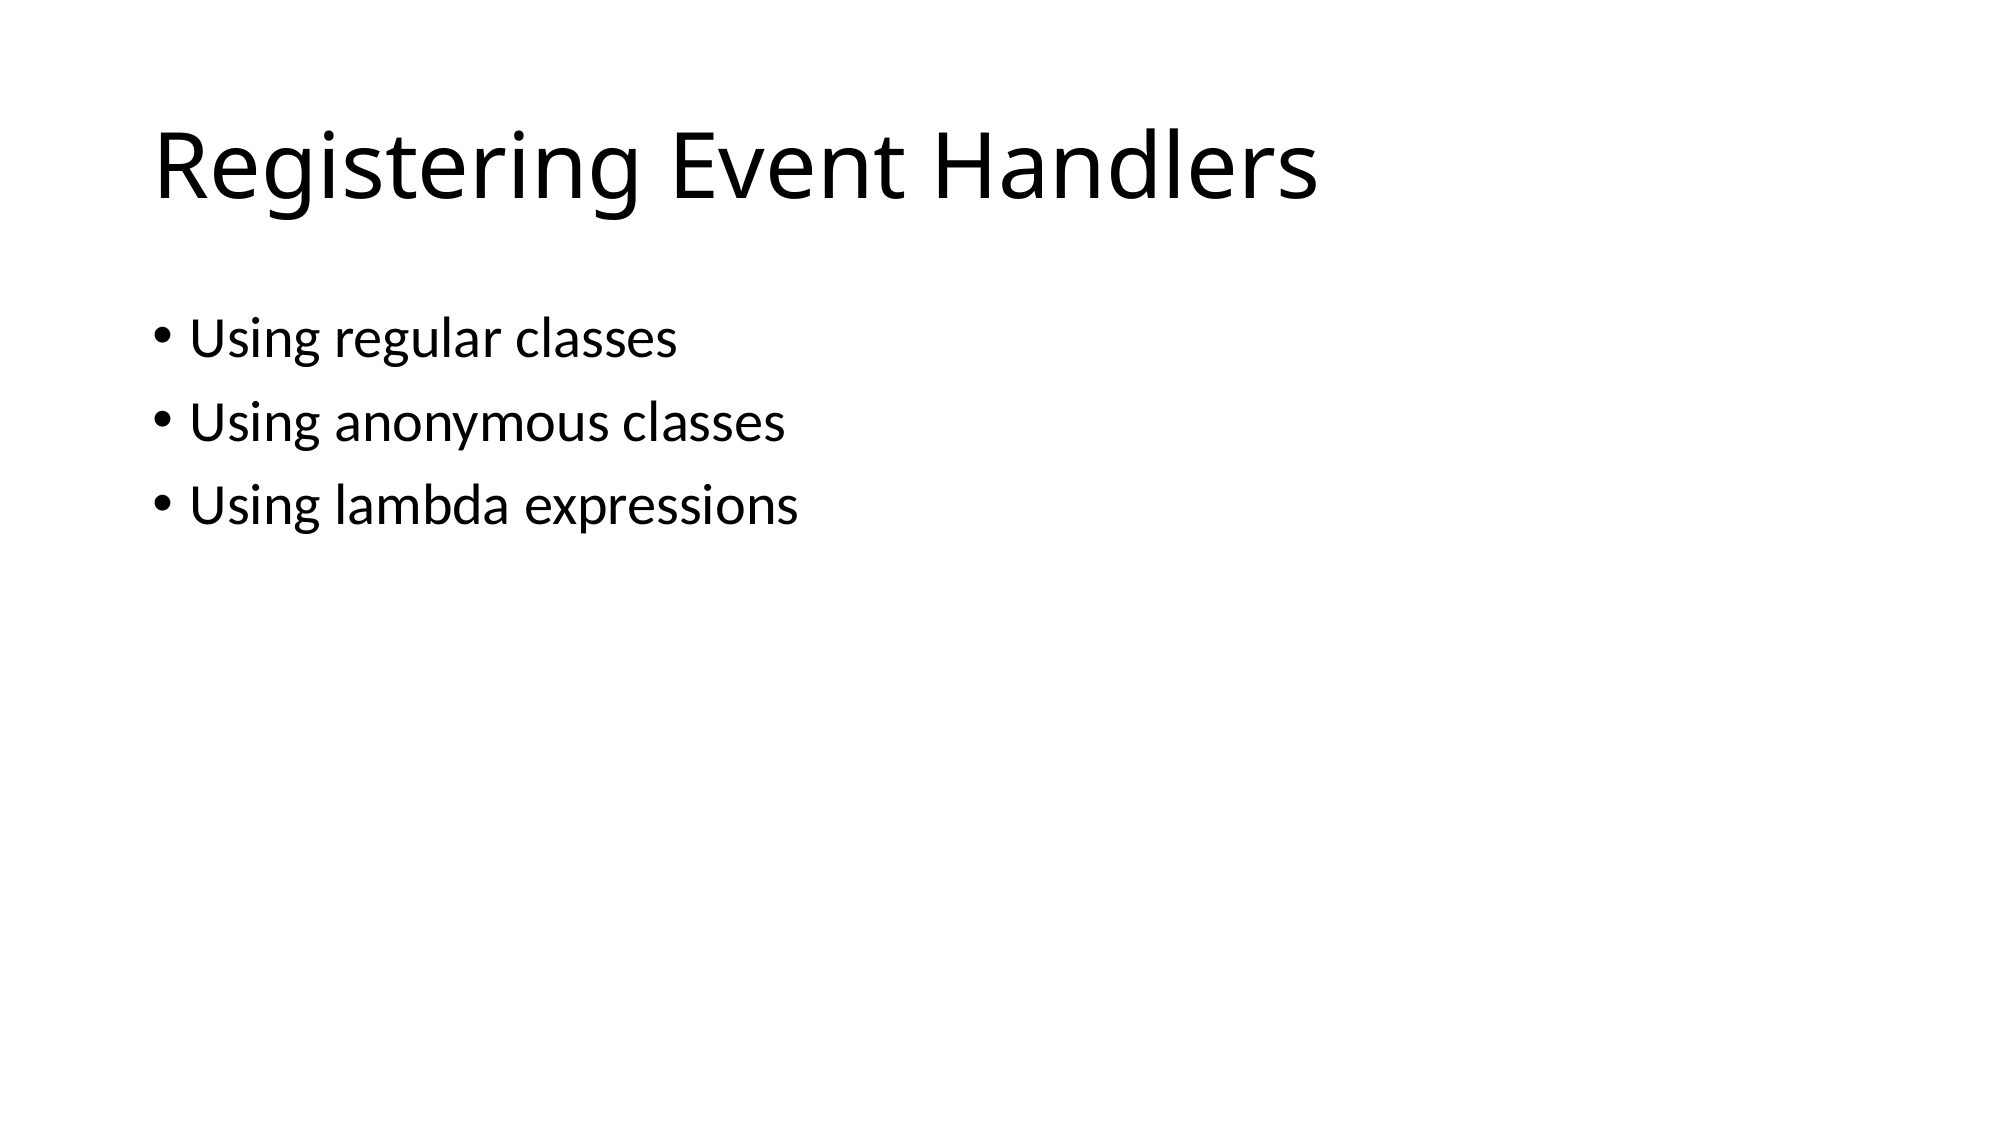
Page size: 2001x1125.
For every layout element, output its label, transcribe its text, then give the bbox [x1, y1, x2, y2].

title Registering Event Handlers [137, 59, 1863, 278]
list Using regular classes Using anonymous classes Using lambda expressions [137, 299, 1863, 1014]
